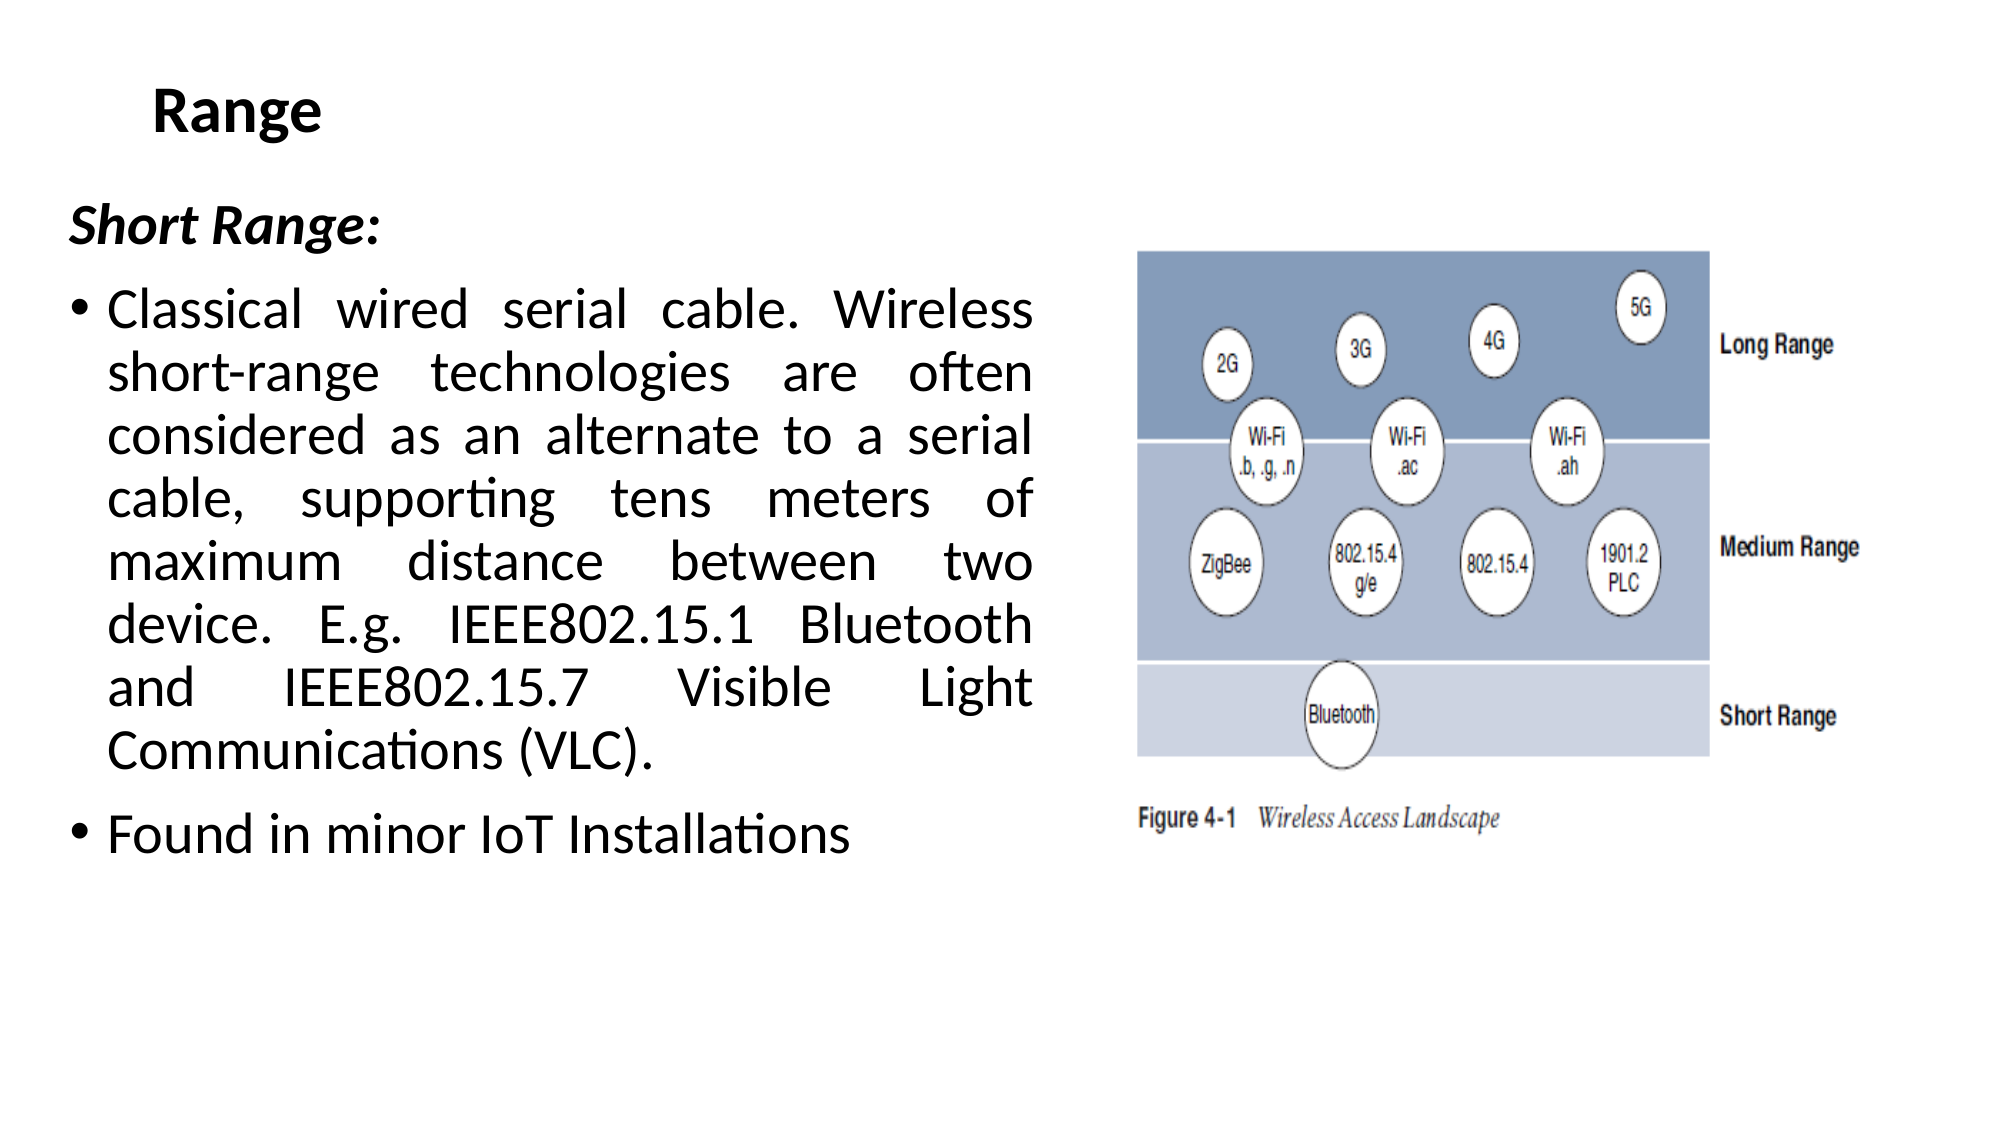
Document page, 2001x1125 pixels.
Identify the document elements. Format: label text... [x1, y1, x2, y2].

list Short Range: Classical wired serial cable. Wireless short-range technologies are often considered as an alternate to a serial cable, supporting tens meters of maximum distance between two device. E.g. IEEE802.15.1 Bluetooth and IEEE802.15.7 Visible Light Communications (VLC). Found in minor IoT Installations [54, 186, 1050, 901]
title Range [137, 59, 1863, 161]
picture [1068, 207, 1902, 863]
